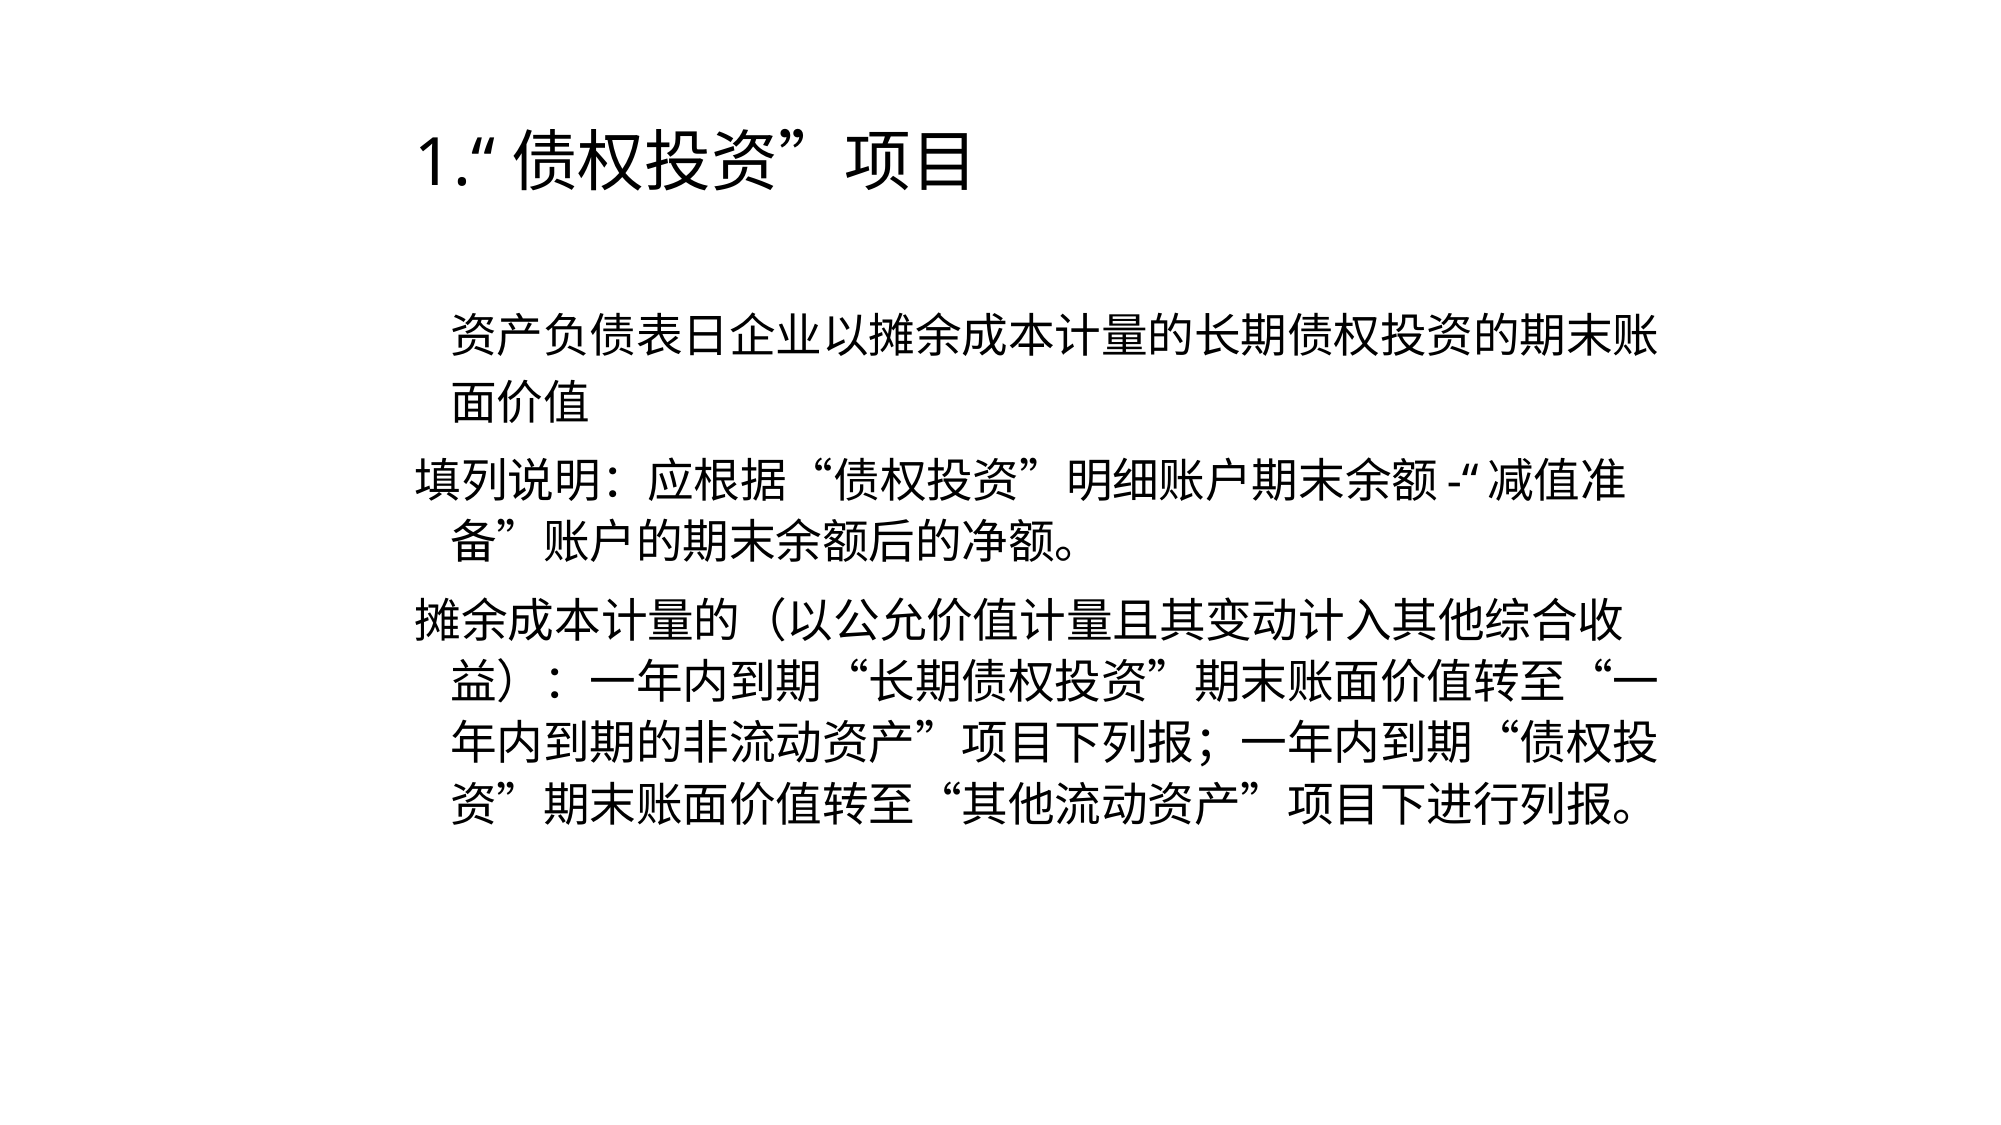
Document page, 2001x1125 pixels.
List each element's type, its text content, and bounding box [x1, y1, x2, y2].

title 1.“债权投资”项目 [399, 101, 1675, 227]
list 资产负债表日企业以摊余成本计量的长期债权投资的期末账面价值 填列说明：应根据“债权投资”明细账户期末余额-“减值准备”账户的期末余额后的净额。 摊余成本计量的（以公允价值计量且其变动计入其他综合收益）：一年内到期“长期债权投资”期末账面价值转至“一年内到期的非流动资产”项目下列报；一年内到期“债权投资”期末账面价值转至“其他流动资产”项目下进行列报。 [399, 287, 1675, 858]
